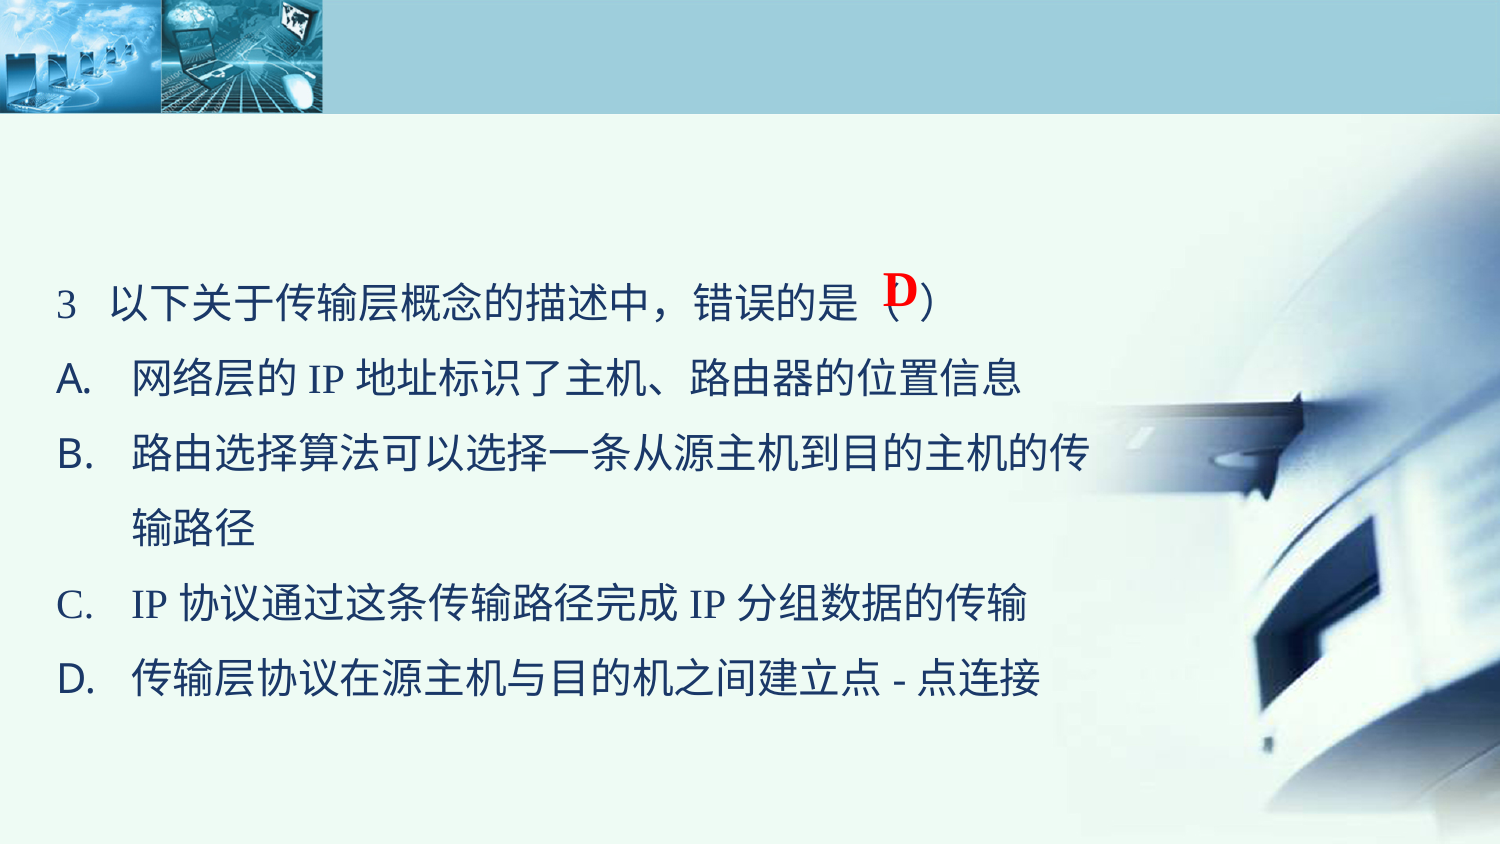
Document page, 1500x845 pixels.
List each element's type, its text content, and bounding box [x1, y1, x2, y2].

text_box 3 以下关于传输层概念的描述中，错误的是（ ） 网络层的IP地址标识了主机、路由器的位置信息 路由选择算法可以选择一条从源主机到目的主机的传输路径 IP协议通过这条传输路径完成IP分组数据的传输 传输层协议在源主机与目的机之间建立点-点连接 [41, 244, 1140, 710]
text_box D [868, 249, 928, 324]
picture [0, 0, 1500, 844]
